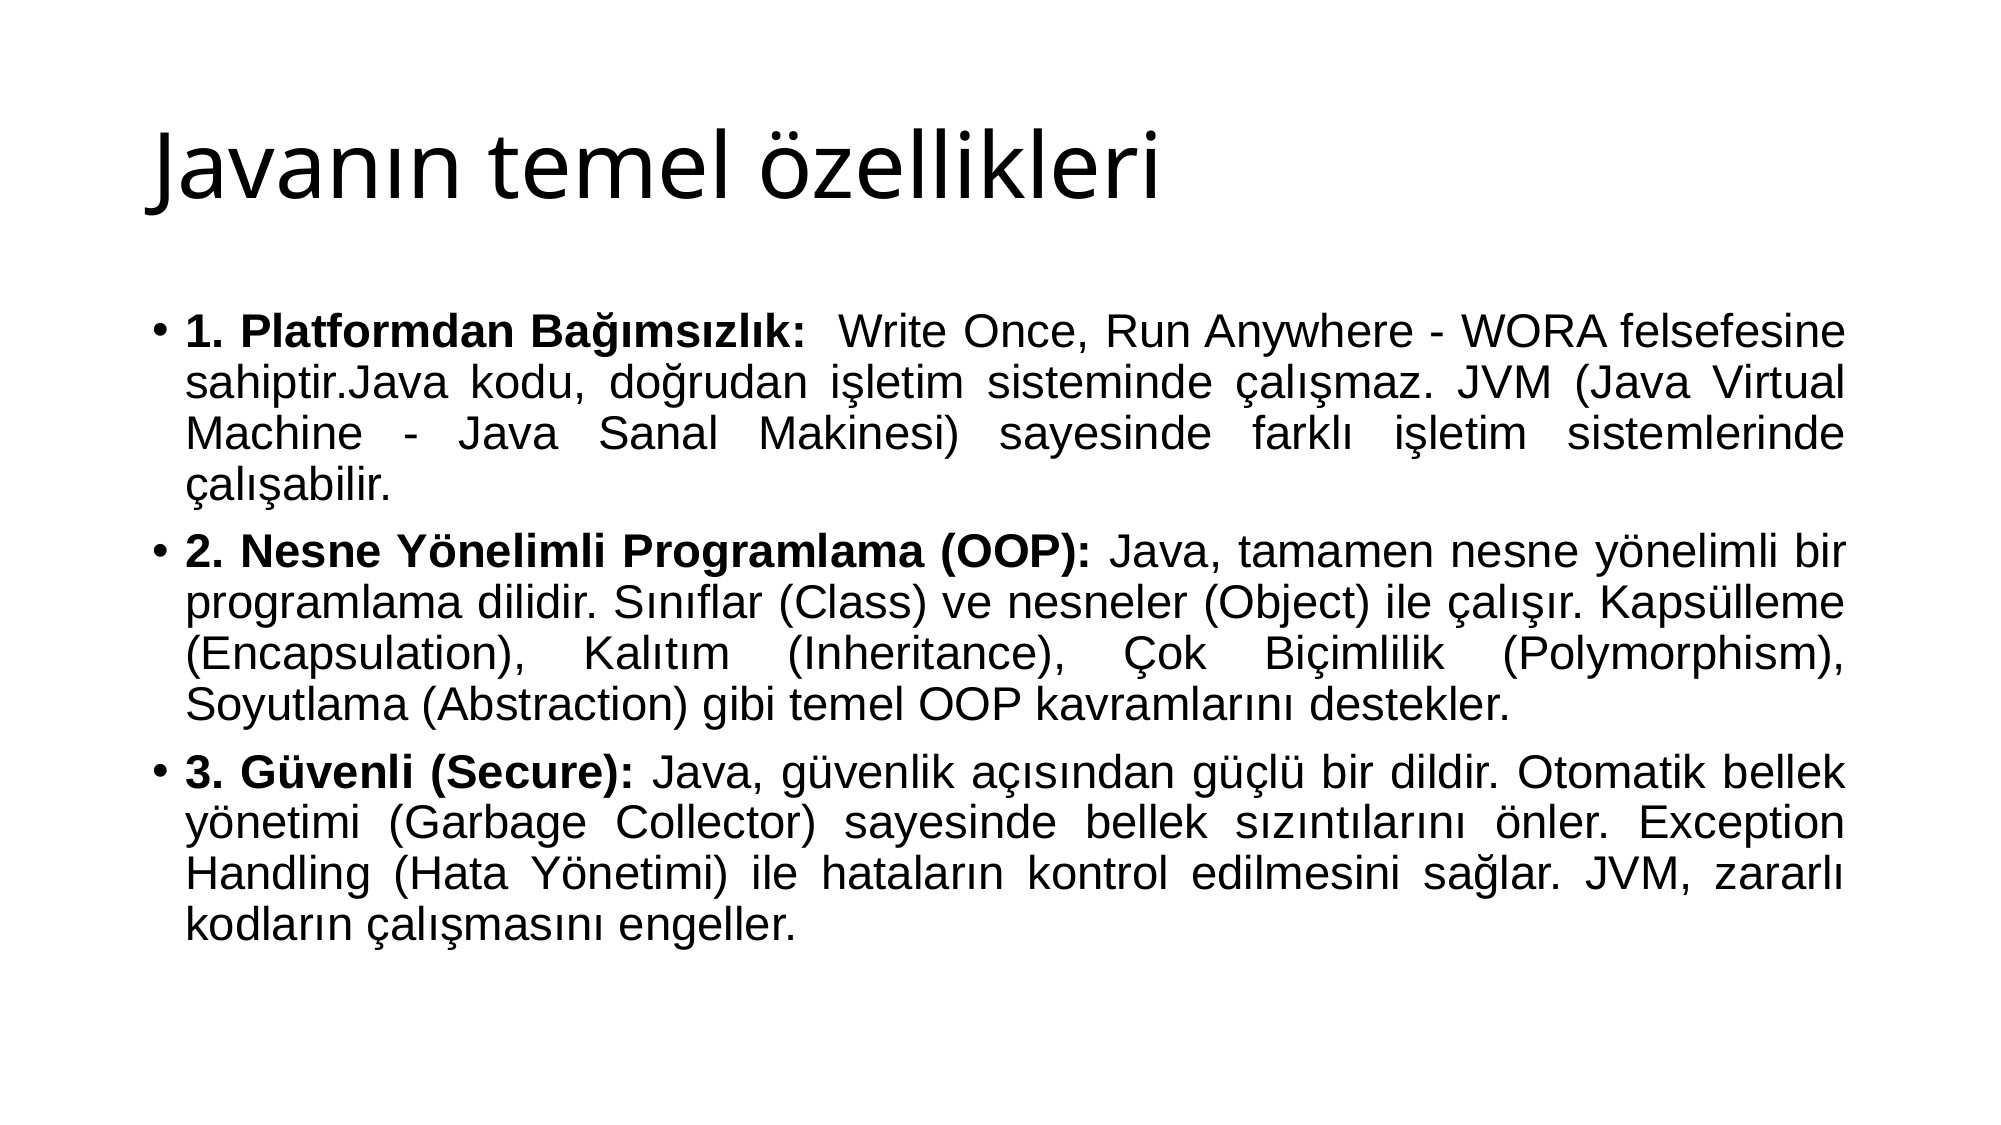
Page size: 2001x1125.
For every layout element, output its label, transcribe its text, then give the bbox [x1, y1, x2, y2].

list 1. Platformdan Bağımsızlık: Write Once, Run Anywhere - WORA felsefesine sahiptir.Java kodu, doğrudan işletim sisteminde çalışmaz. JVM (Java Virtual Machine - Java Sanal Makinesi) sayesinde farklı işletim sistemlerinde çalışabilir. 2. Nesne Yönelimli Programlama (OOP): Java, tamamen nesne yönelimli bir programlama dilidir. Sınıflar (Class) ve nesneler (Object) ile çalışır. Kapsülleme (Encapsulation), Kalıtım (Inheritance), Çok Biçimlilik (Polymorphism), Soyutlama (Abstraction) gibi temel OOP kavramlarını destekler. 3. Güvenli (Secure): Java, güvenlik açısından güçlü bir dildir. Otomatik bellek yönetimi (Garbage Collector) sayesinde bellek sızıntılarını önler. Exception Handling (Hata Yönetimi) ile hataların kontrol edilmesini sağlar. JVM, zararlı kodların çalışmasını engeller. [137, 299, 1863, 1014]
title Javanın temel özellikleri [137, 59, 1863, 278]
